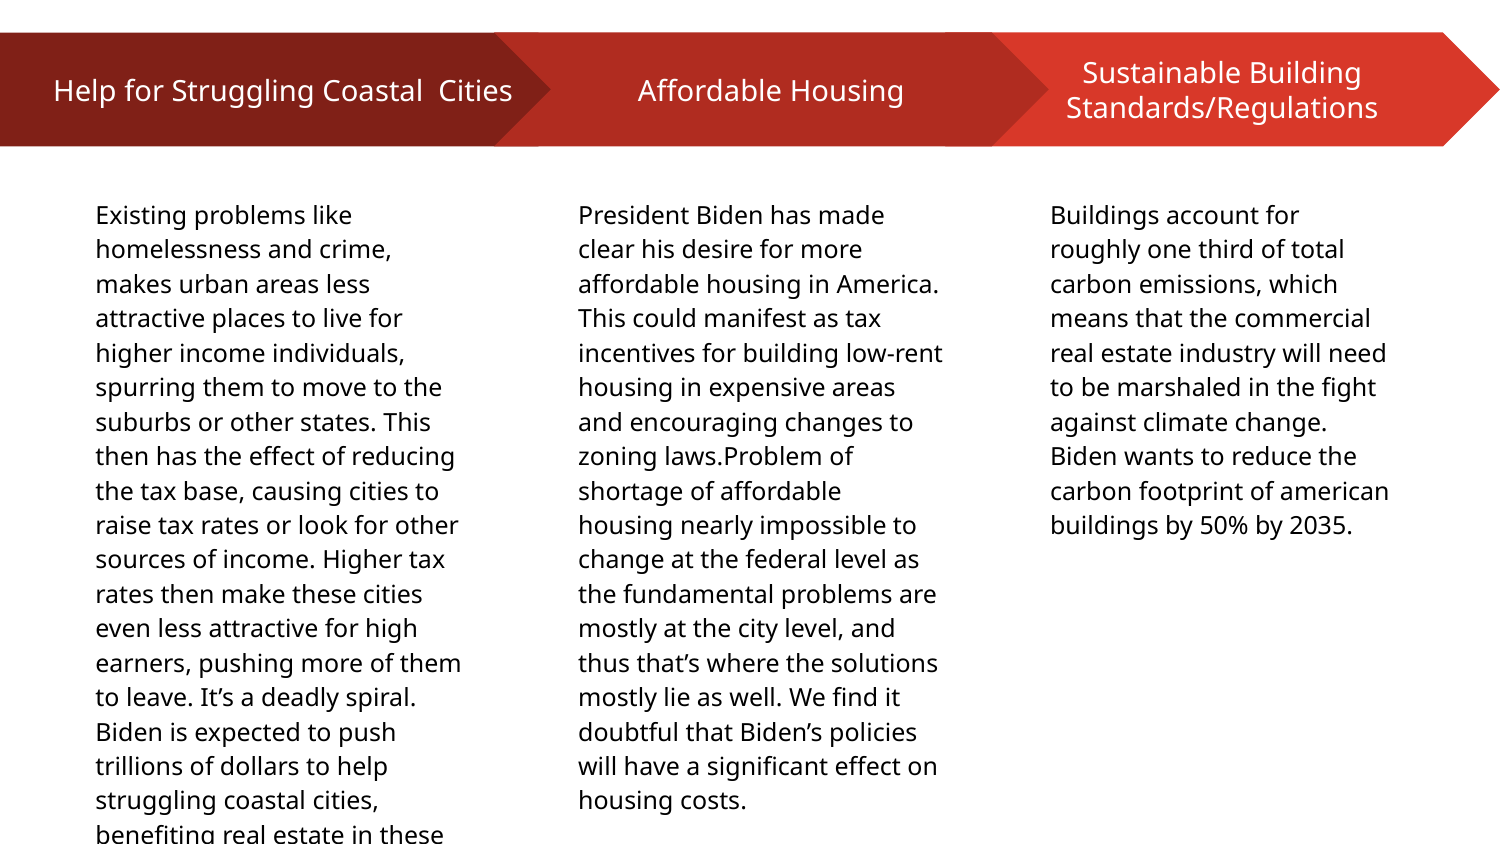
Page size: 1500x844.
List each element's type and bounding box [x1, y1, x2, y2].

text_box [493, 32, 1049, 844]
text_box [0, 32, 491, 844]
text_box [1050, 32, 1500, 844]
